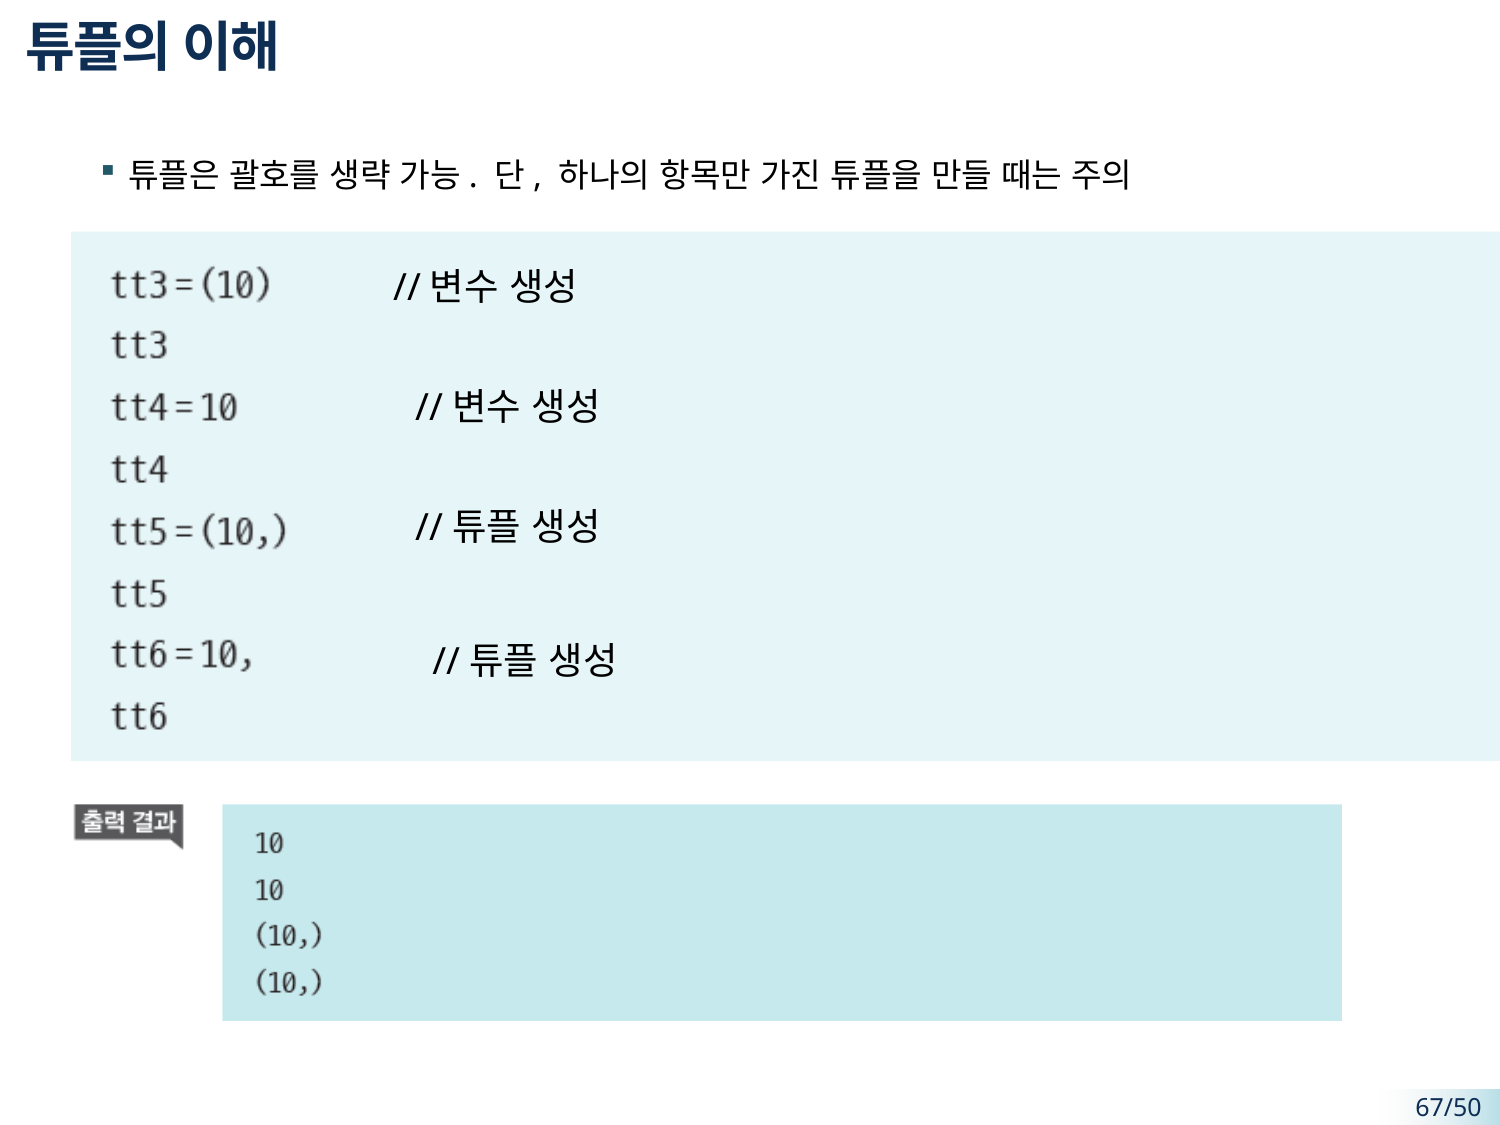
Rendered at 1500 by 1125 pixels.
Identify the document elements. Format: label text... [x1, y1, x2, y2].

list 튜플은 괄호를 생략 가능. 단, 하나의 항목만 가진 튜플을 만들 때는 주의 [10, 126, 1481, 1057]
title 튜플의 이해 [10, 5, 1288, 84]
picture [70, 803, 1342, 1022]
picture [70, 229, 1500, 761]
